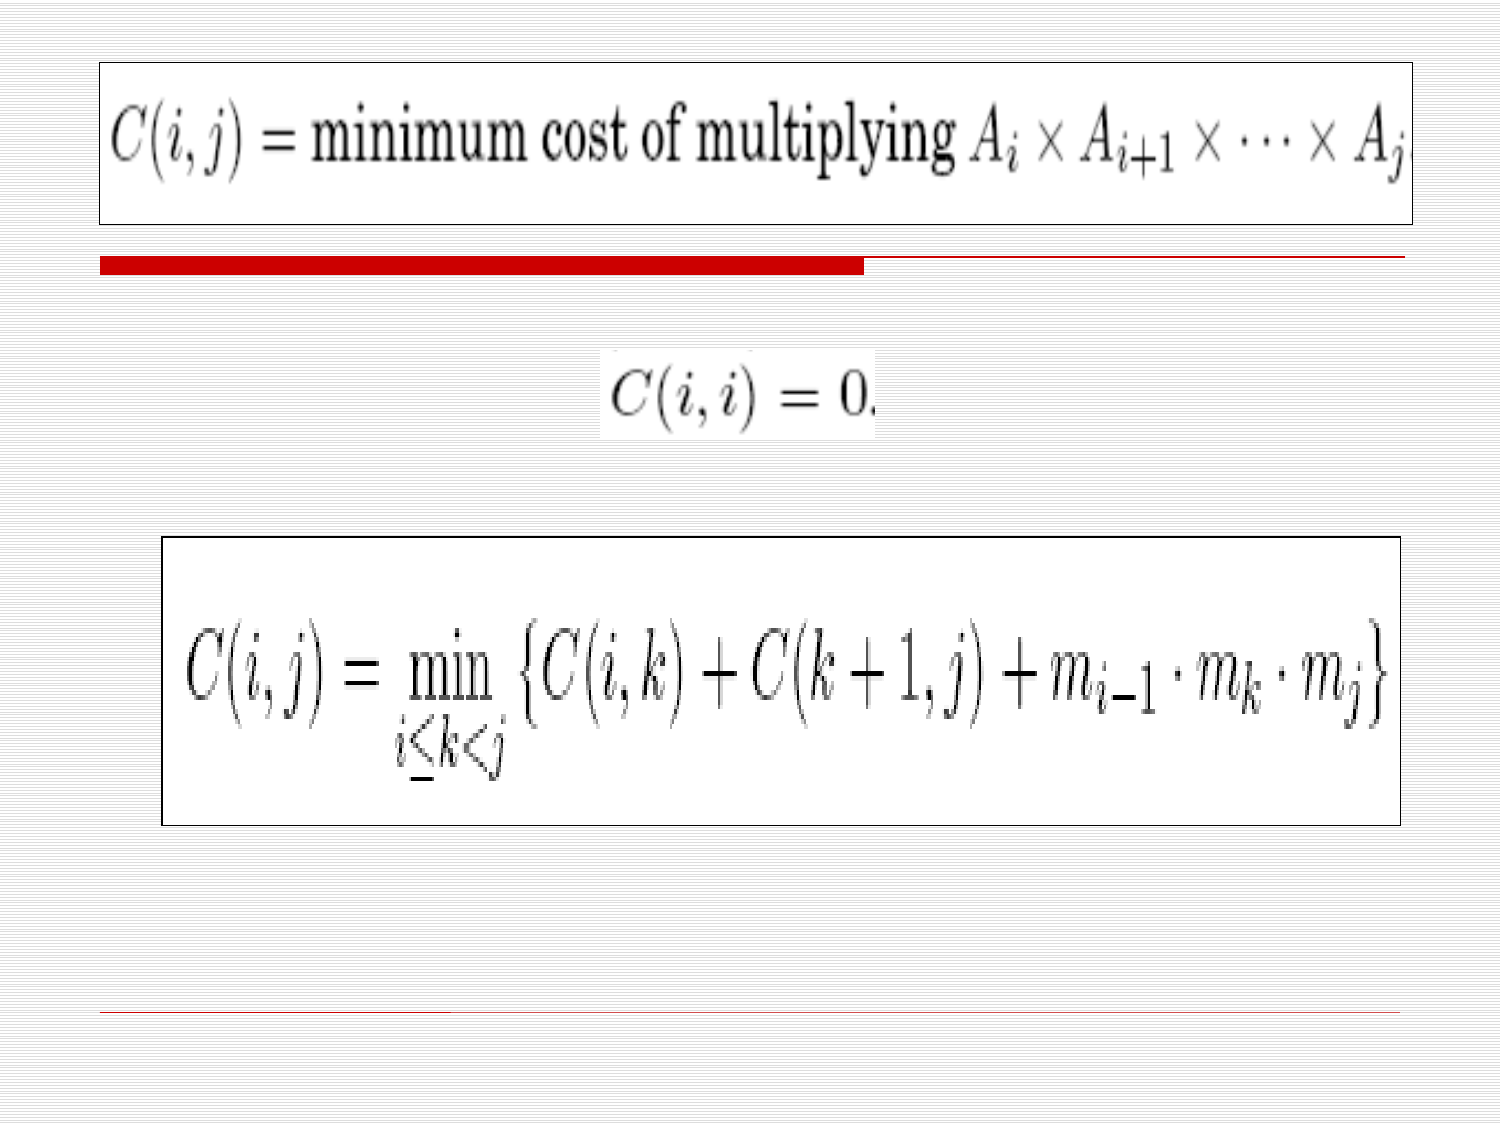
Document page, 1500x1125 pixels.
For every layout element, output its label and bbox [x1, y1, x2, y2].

picture [162, 537, 1400, 825]
title [99, 62, 1413, 225]
picture [599, 349, 875, 438]
